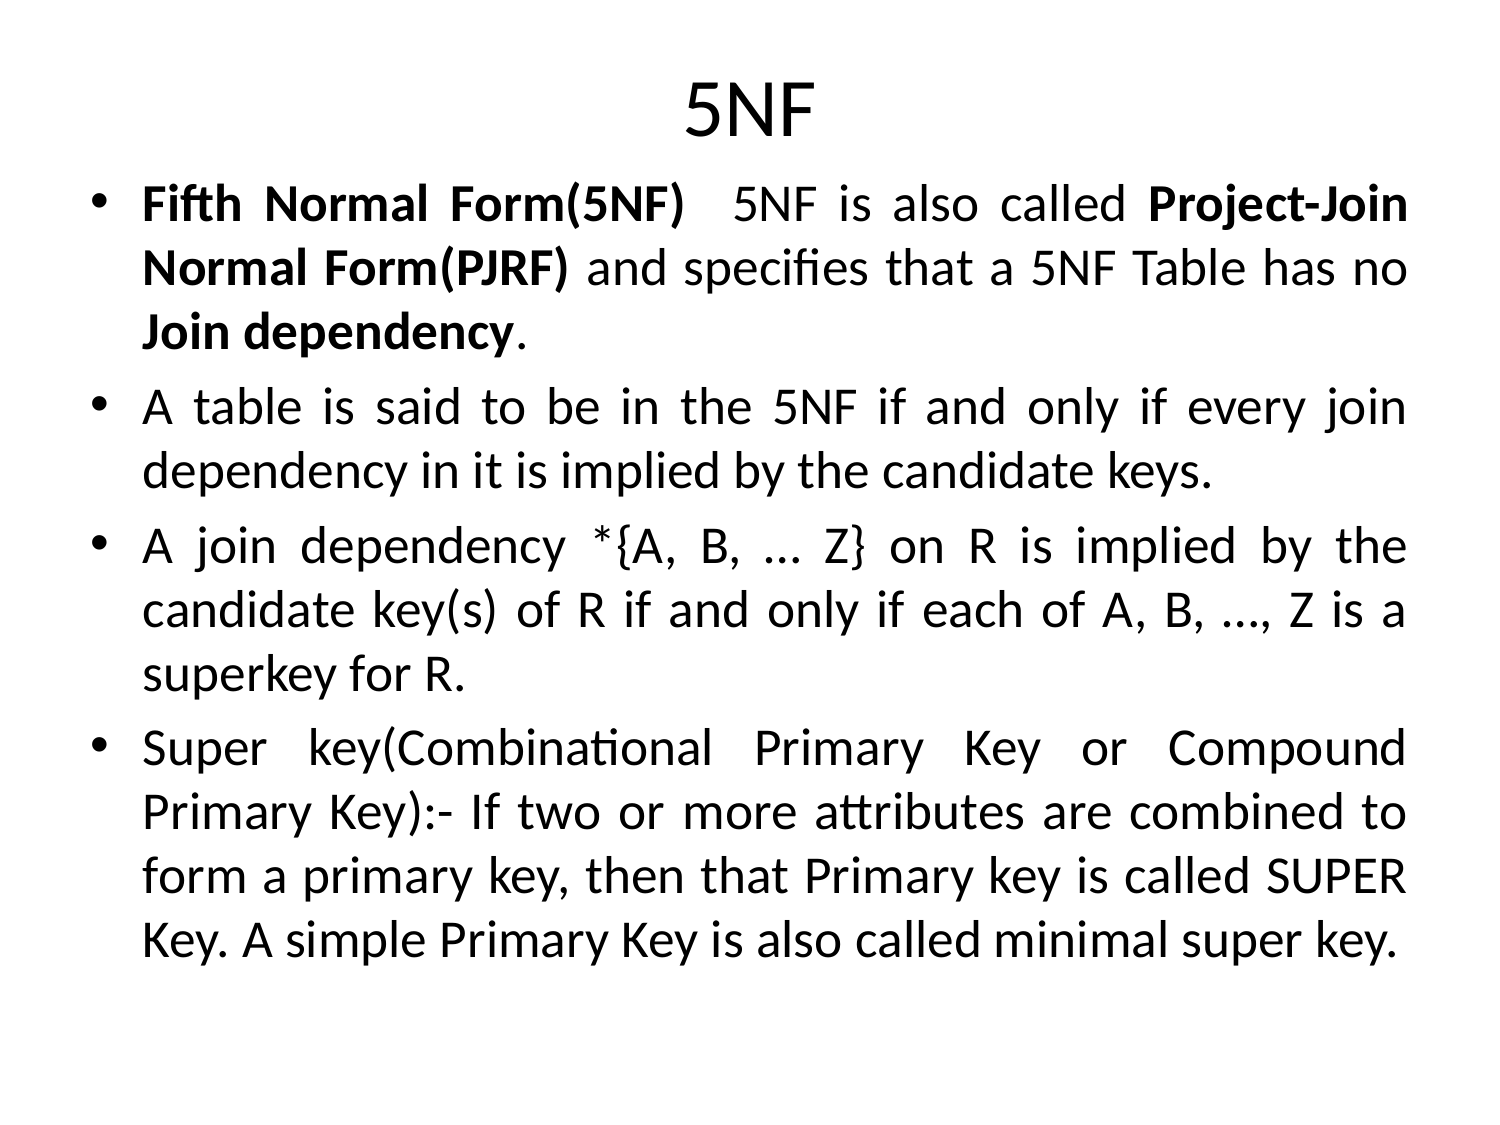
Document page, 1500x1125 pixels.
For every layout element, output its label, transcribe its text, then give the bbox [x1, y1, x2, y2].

list Fifth Normal Form(5NF) 5NF is also called Project-Join Normal Form(PJRF) and specifies that a 5NF Table has no Join dependency. A table is said to be in the 5NF if and only if every join dependency in it is implied by the candidate keys. A join dependency *{A, B, … Z} on R is implied by the candidate key(s) of R if and only if each of A, B, …, Z is a superkey for R. Super key(Combinational Primary Key or Compound Primary Key):- If two or more attributes are combined to form a primary key, then that Primary key is called SUPER Key. A simple Primary Key is also called minimal super key. [75, 160, 1425, 1005]
title 5NF [75, 45, 1425, 160]
